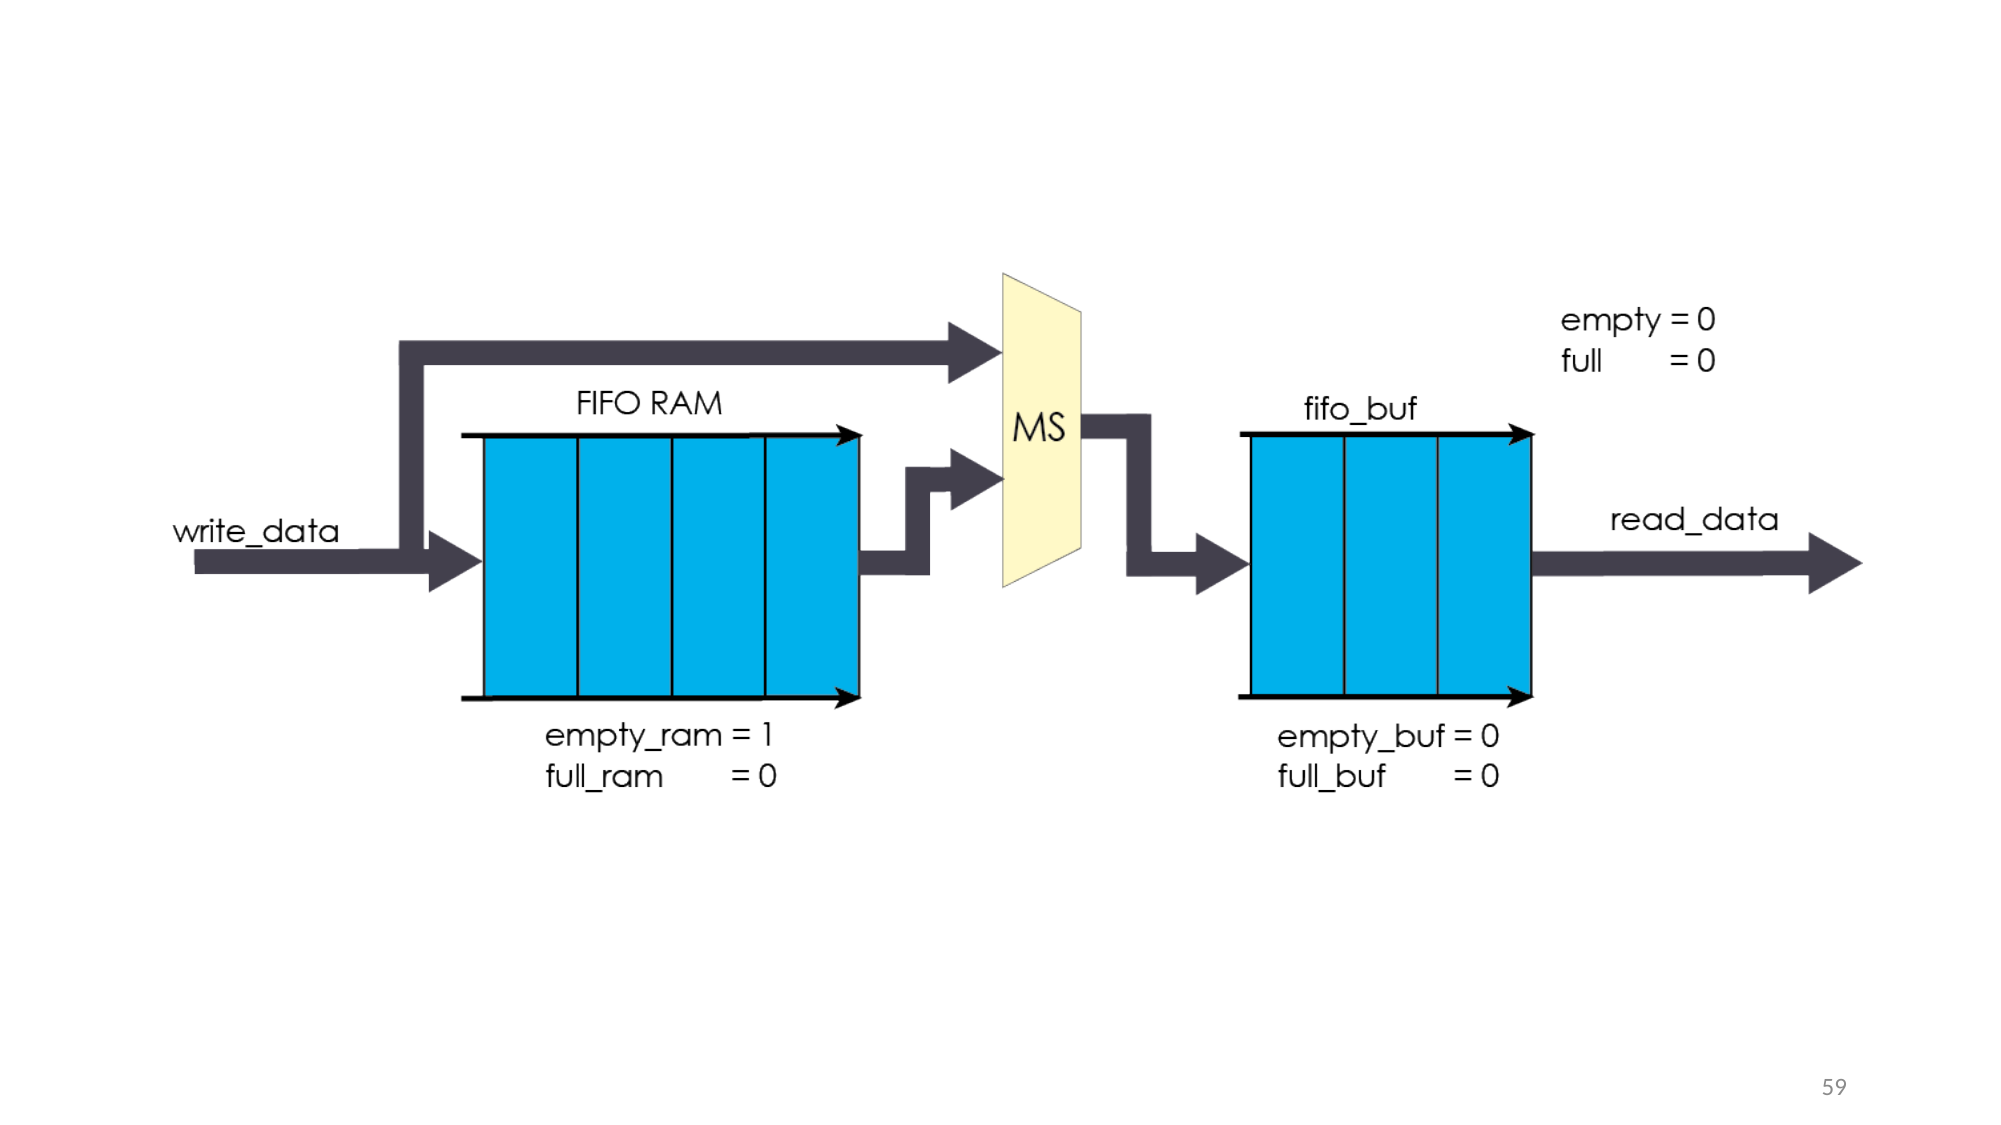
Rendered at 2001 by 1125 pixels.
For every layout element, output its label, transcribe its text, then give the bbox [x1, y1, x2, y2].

slide_number 59 [1340, 1045, 1863, 1125]
picture [172, 267, 1863, 799]
